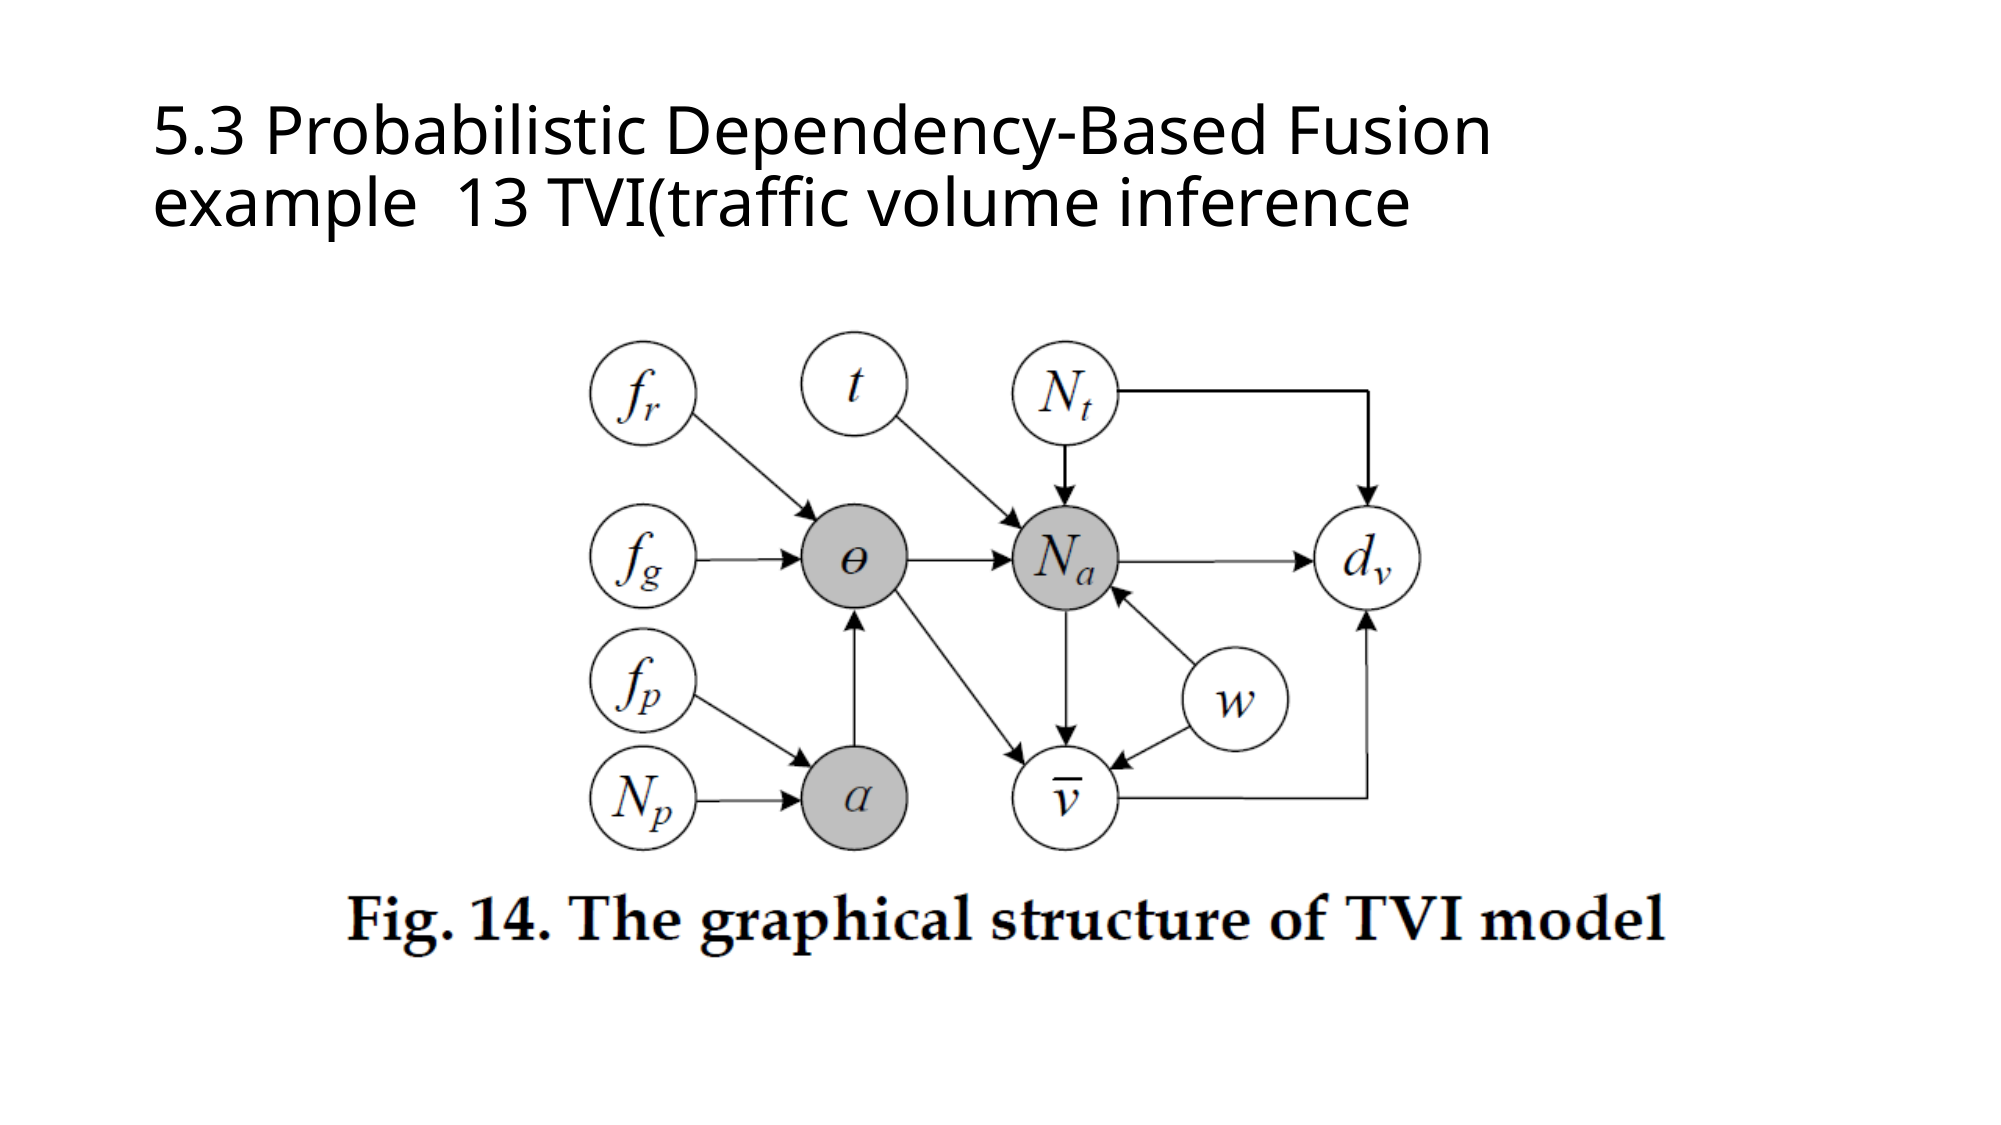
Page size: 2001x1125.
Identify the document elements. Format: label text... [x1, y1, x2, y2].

title 5.3 Probabilistic Dependency-Based Fusion example 13 TVI(traffic volume inference [137, 59, 1863, 278]
picture [249, 302, 1722, 984]
